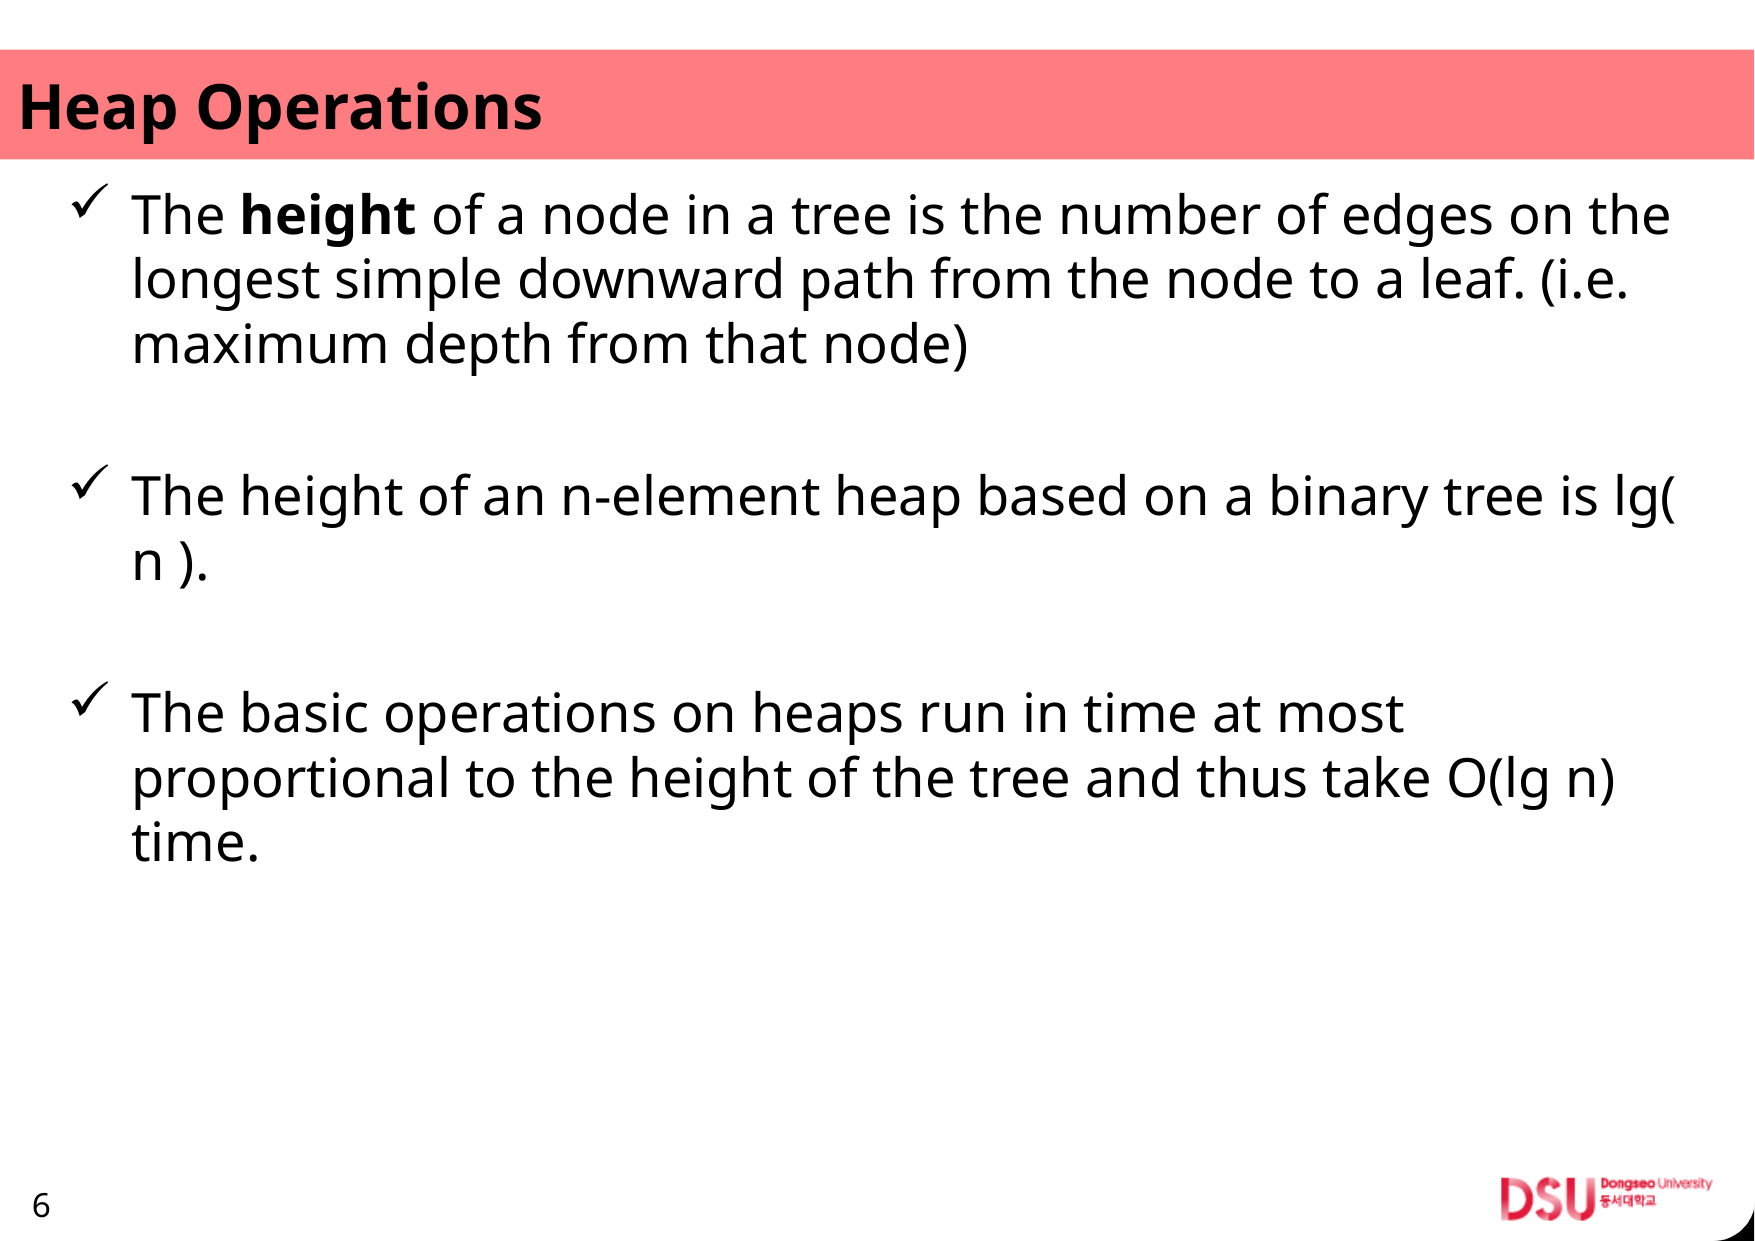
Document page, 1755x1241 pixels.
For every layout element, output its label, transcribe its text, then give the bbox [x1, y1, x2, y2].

picture [1500, 1175, 1755, 1241]
list The height of a node in a tree is the number of edges on the longest simple downward path from the node to a leaf. (i.e. maximum depth from that node) The height of an n-element heap based on a binary tree is lg( n ). The basic operations on heaps run in time at most proportional to the height of the tree and thus take O(lg n) time. [50, 171, 1704, 1152]
slide_number 6 [14, 1175, 181, 1228]
title Heap Operations [0, 49, 1755, 160]
